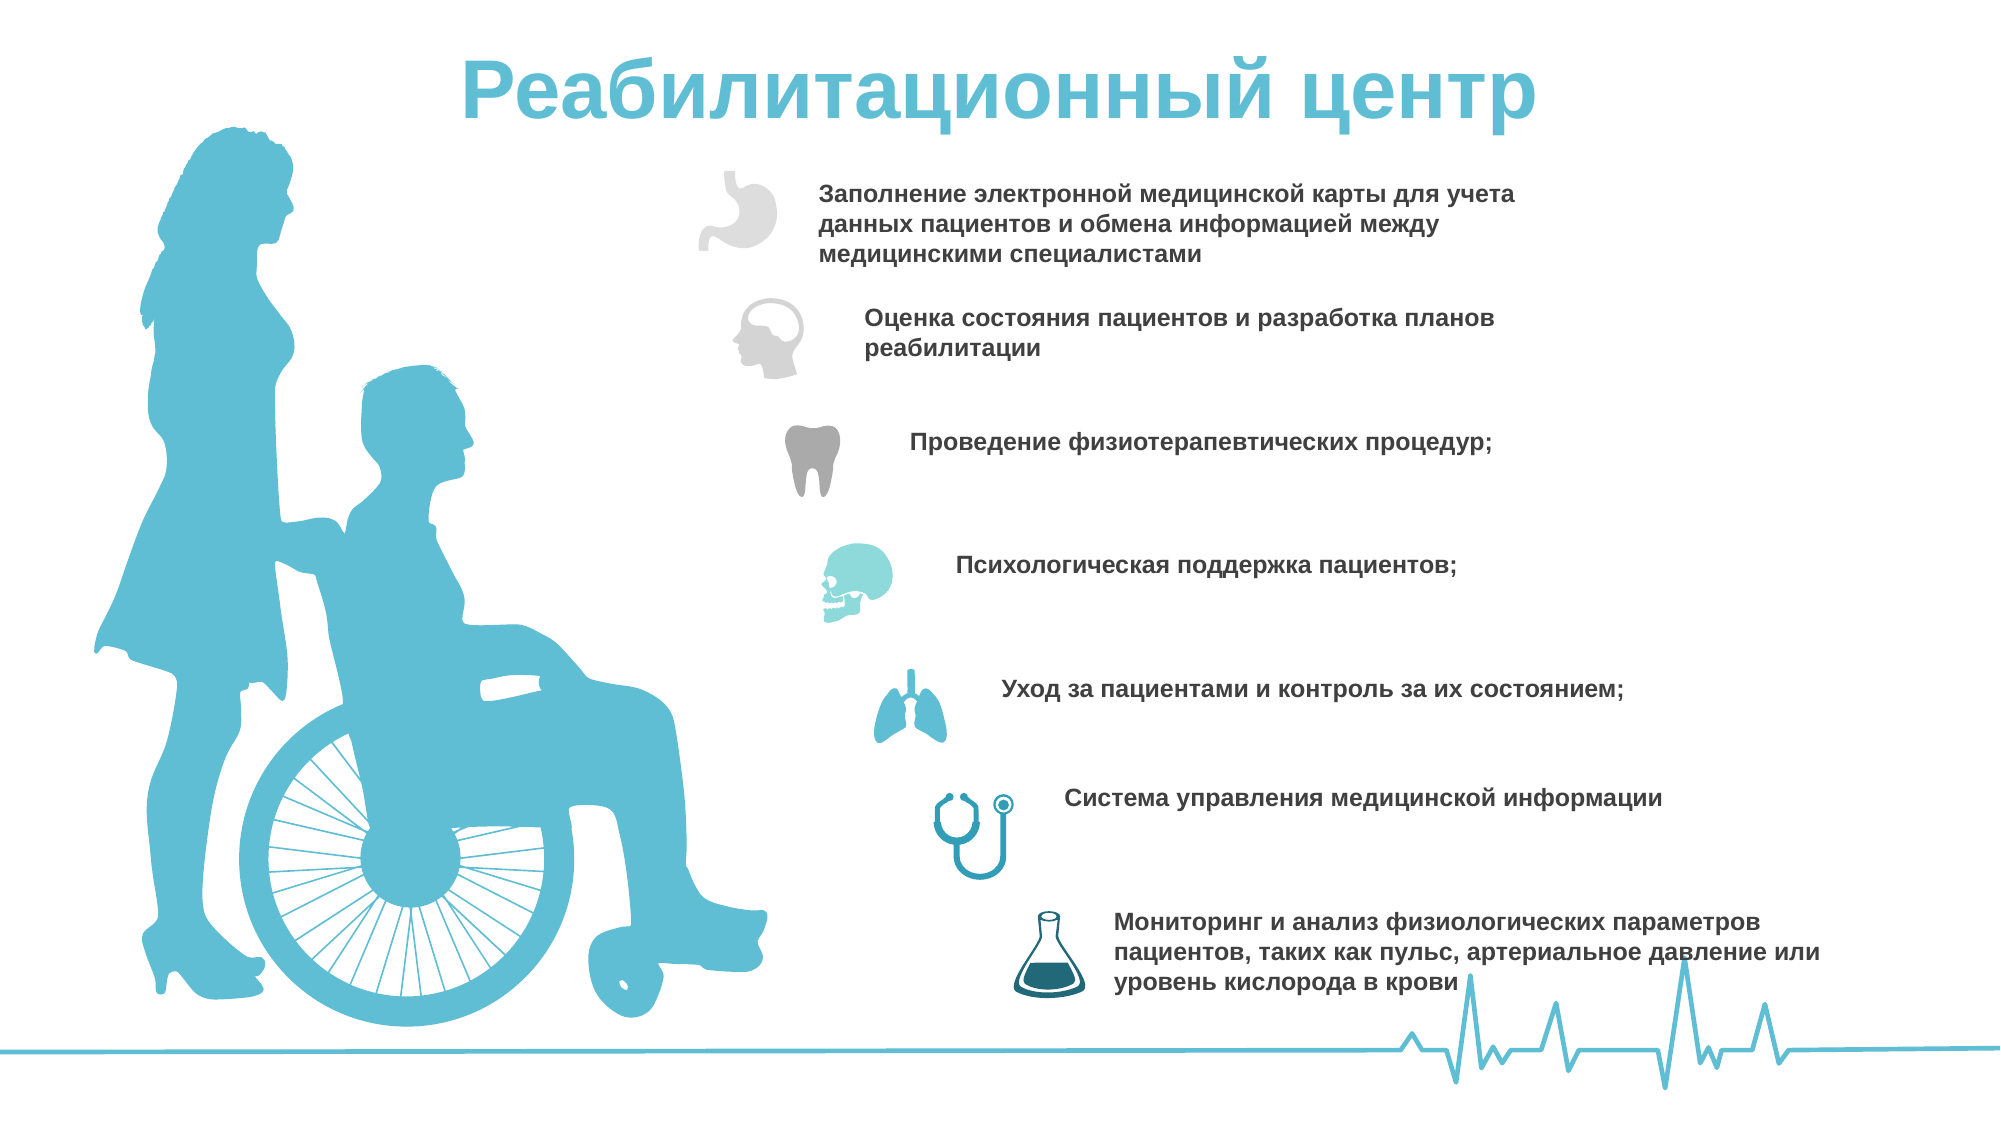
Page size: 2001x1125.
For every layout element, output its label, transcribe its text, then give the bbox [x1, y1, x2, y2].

text_box Реабилитационный центр [0, 27, 2000, 143]
text_box [94, 143, 768, 1027]
text_box Проведение физиотерапевтических процедур; [895, 417, 1703, 463]
text_box [821, 543, 893, 623]
text_box [785, 425, 841, 498]
text_box Уход за пациентами и контроль за их состоянием; [986, 665, 1794, 710]
text_box Оценка состояния пациентов и разработка планов реабилитации [849, 293, 1657, 369]
text_box Заполнение электронной медицинской карты для учета данных пациентов и обмена информацией между медицинскими специалистами [803, 170, 1611, 275]
text_box Мониторинг и анализ физиологических параметров пациентов, таких как пульс, артериальное давление или уровень кислорода в крови [1099, 897, 1906, 1003]
text_box Психологическая поддержка пациентов; [941, 541, 1748, 587]
text_box [1012, 910, 1087, 1000]
text_box Система управления медицинской информации [1049, 774, 1857, 819]
text_box [732, 298, 804, 380]
text_box [698, 170, 778, 252]
text_box [874, 669, 947, 744]
text_box [932, 791, 1015, 881]
